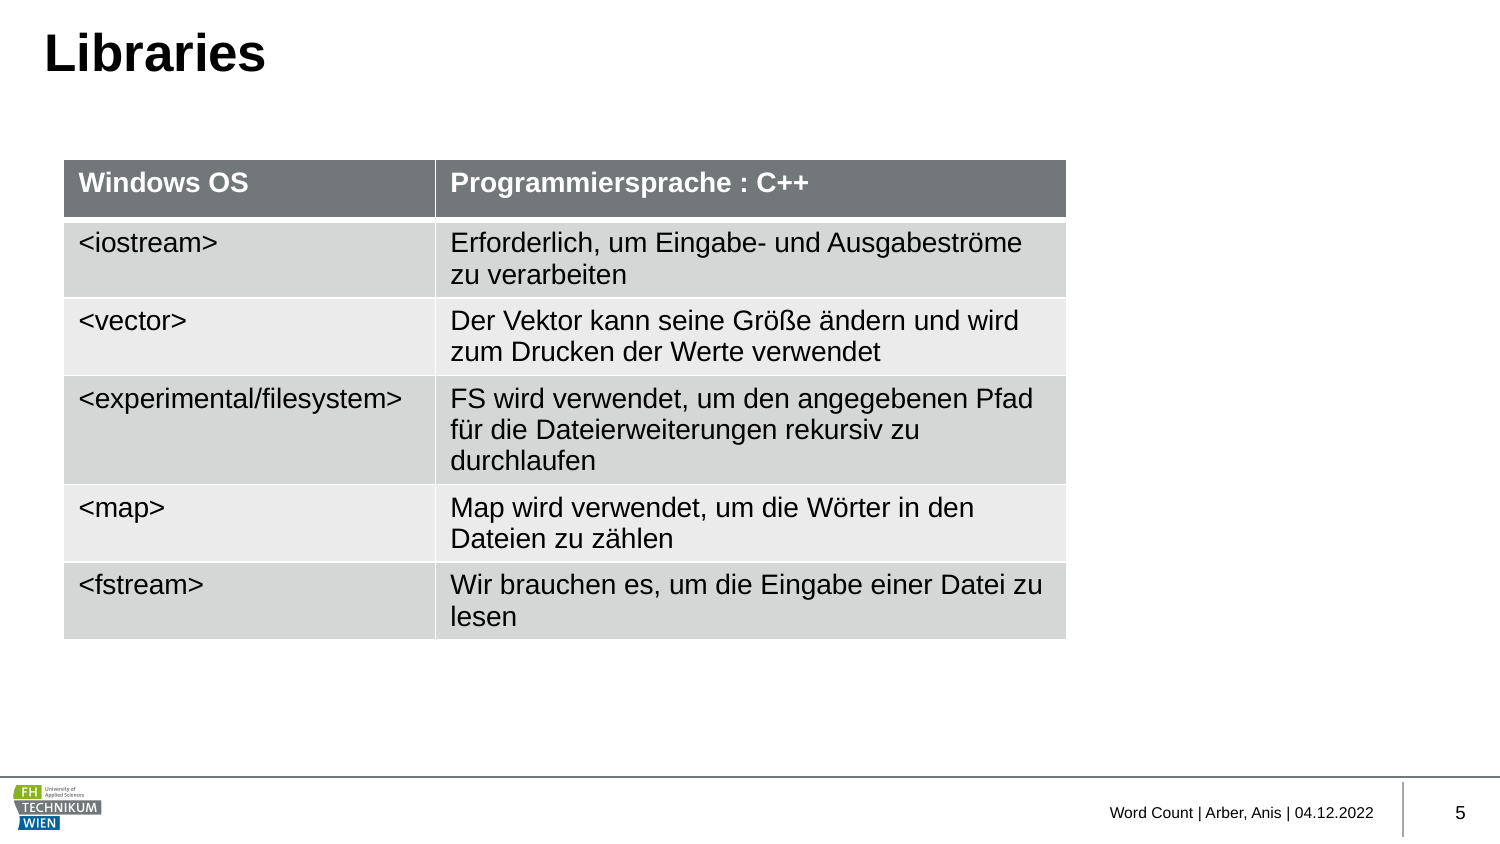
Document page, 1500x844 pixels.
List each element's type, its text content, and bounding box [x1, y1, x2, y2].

table_cell Der Vektor kann seine Größe ändern und wird zum Drucken der Werte verwendet [436, 299, 1066, 375]
picture [0, 771, 115, 844]
table_cell Wir brauchen es, um die Eingabe einer Datei zu lesen [436, 563, 1066, 639]
table_cell <vector> [64, 299, 435, 375]
table_cell <fstream> [64, 563, 435, 639]
table_cell <iostream> [64, 223, 435, 297]
table_cell Erforderlich, um Eingabe- und Ausgabeströme zu verarbeiten [436, 223, 1066, 297]
footer Word Count | Arber, Anis | 04.12.2022 [458, 789, 1389, 835]
table_cell <map> [64, 485, 435, 561]
title Libraries [29, 18, 1469, 91]
table_cell <experimental/filesystem> [64, 376, 435, 484]
table_header Windows OS [64, 160, 435, 217]
table_cell FS wird verwendet, um den angegebenen Pfad für die Dateierweiterungen rekursiv zu durchlaufen [436, 376, 1066, 484]
slide_number 5 [1401, 789, 1481, 835]
table_cell Map wird verwendet, um die Wörter in den Dateien zu zählen [436, 485, 1066, 561]
table_header Programmiersprache : C++ [436, 160, 1066, 217]
